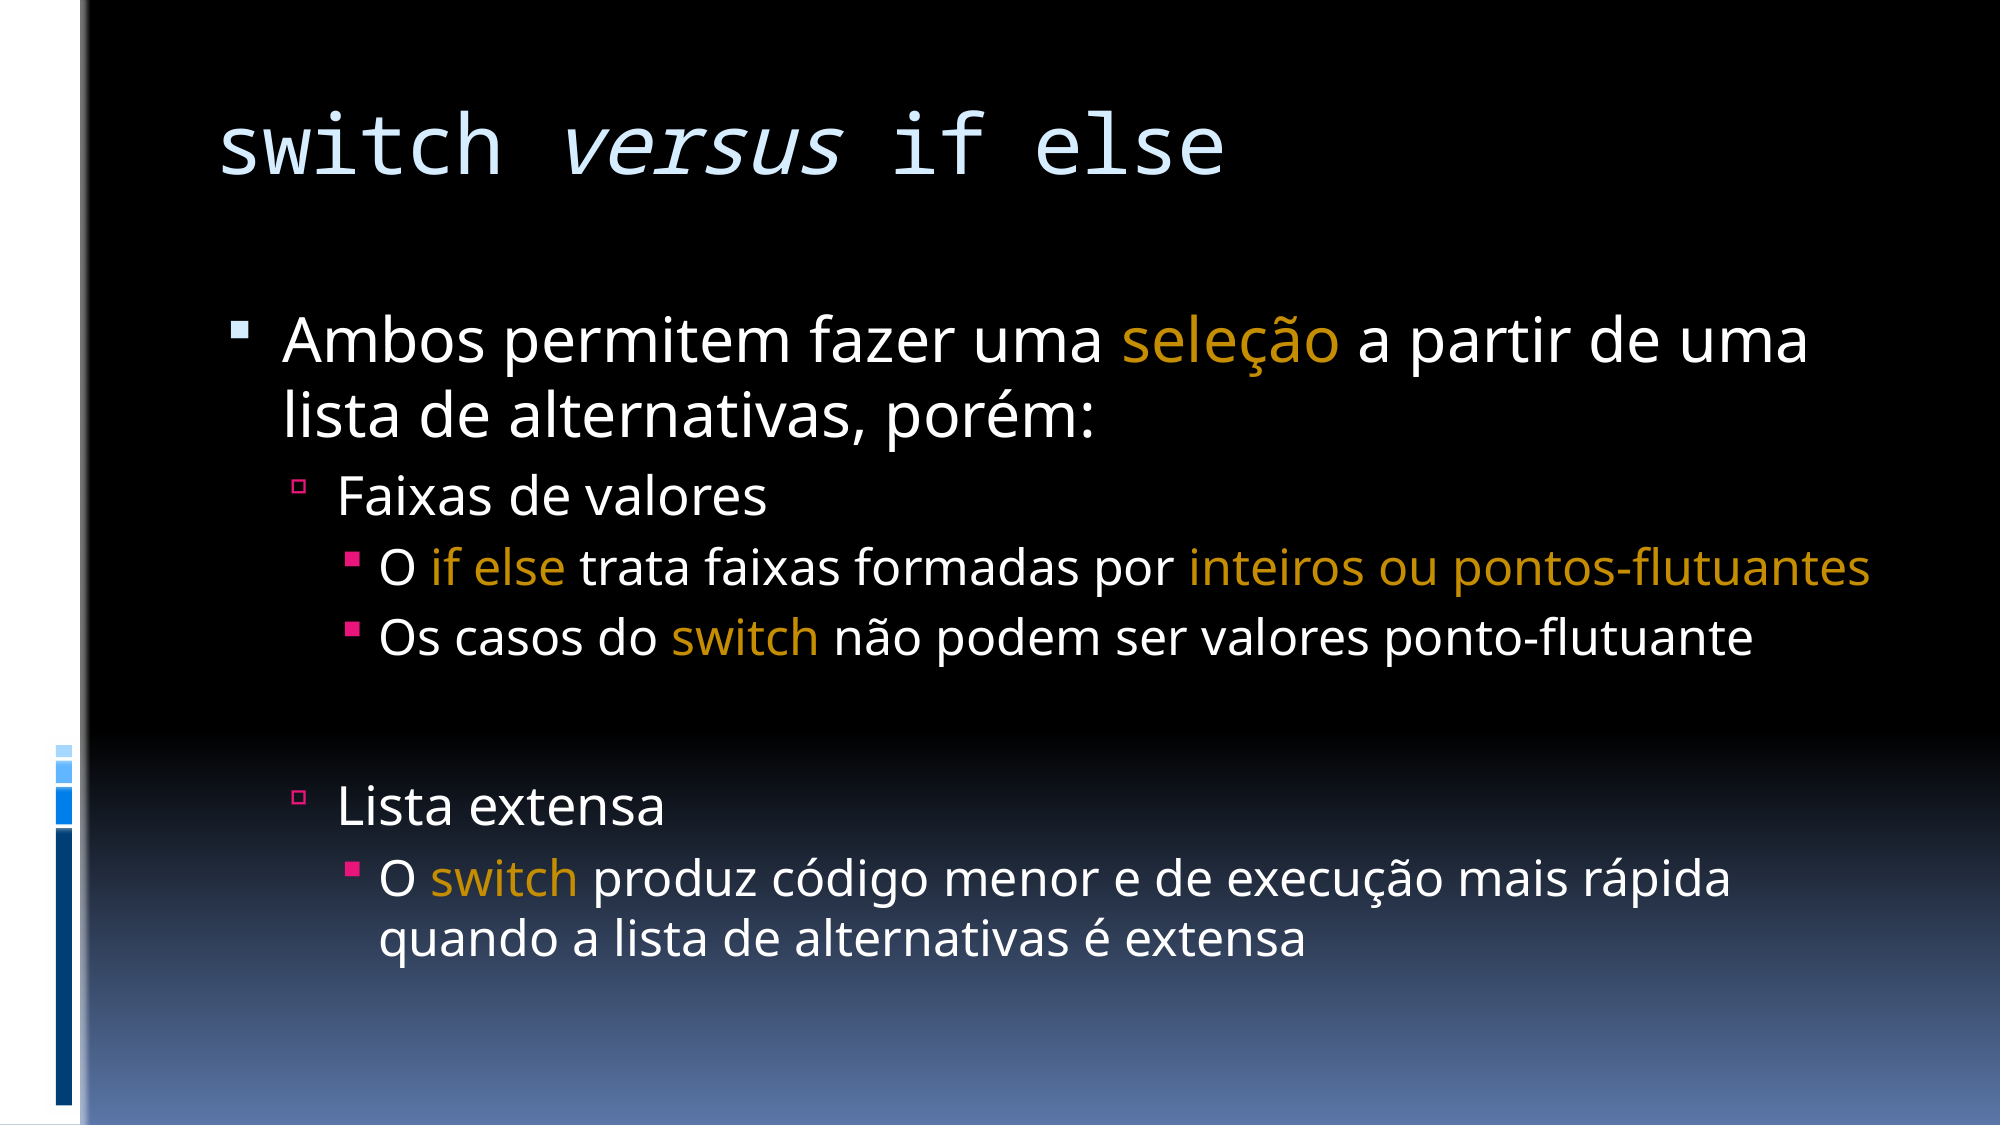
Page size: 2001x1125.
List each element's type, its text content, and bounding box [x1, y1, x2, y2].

title switch versus if else [200, 83, 1900, 234]
list Ambos permitem fazer uma seleção a partir de uma lista de alternativas, porém: Faixas de valores O if else trata faixas formadas por inteiros ou pontos-flutuantes Os casos do switch não podem ser valores ponto-flutuante Lista extensa O switch produz código menor e de execução mais rápida quando a lista de alternativas é extensa [200, 292, 1900, 1043]
